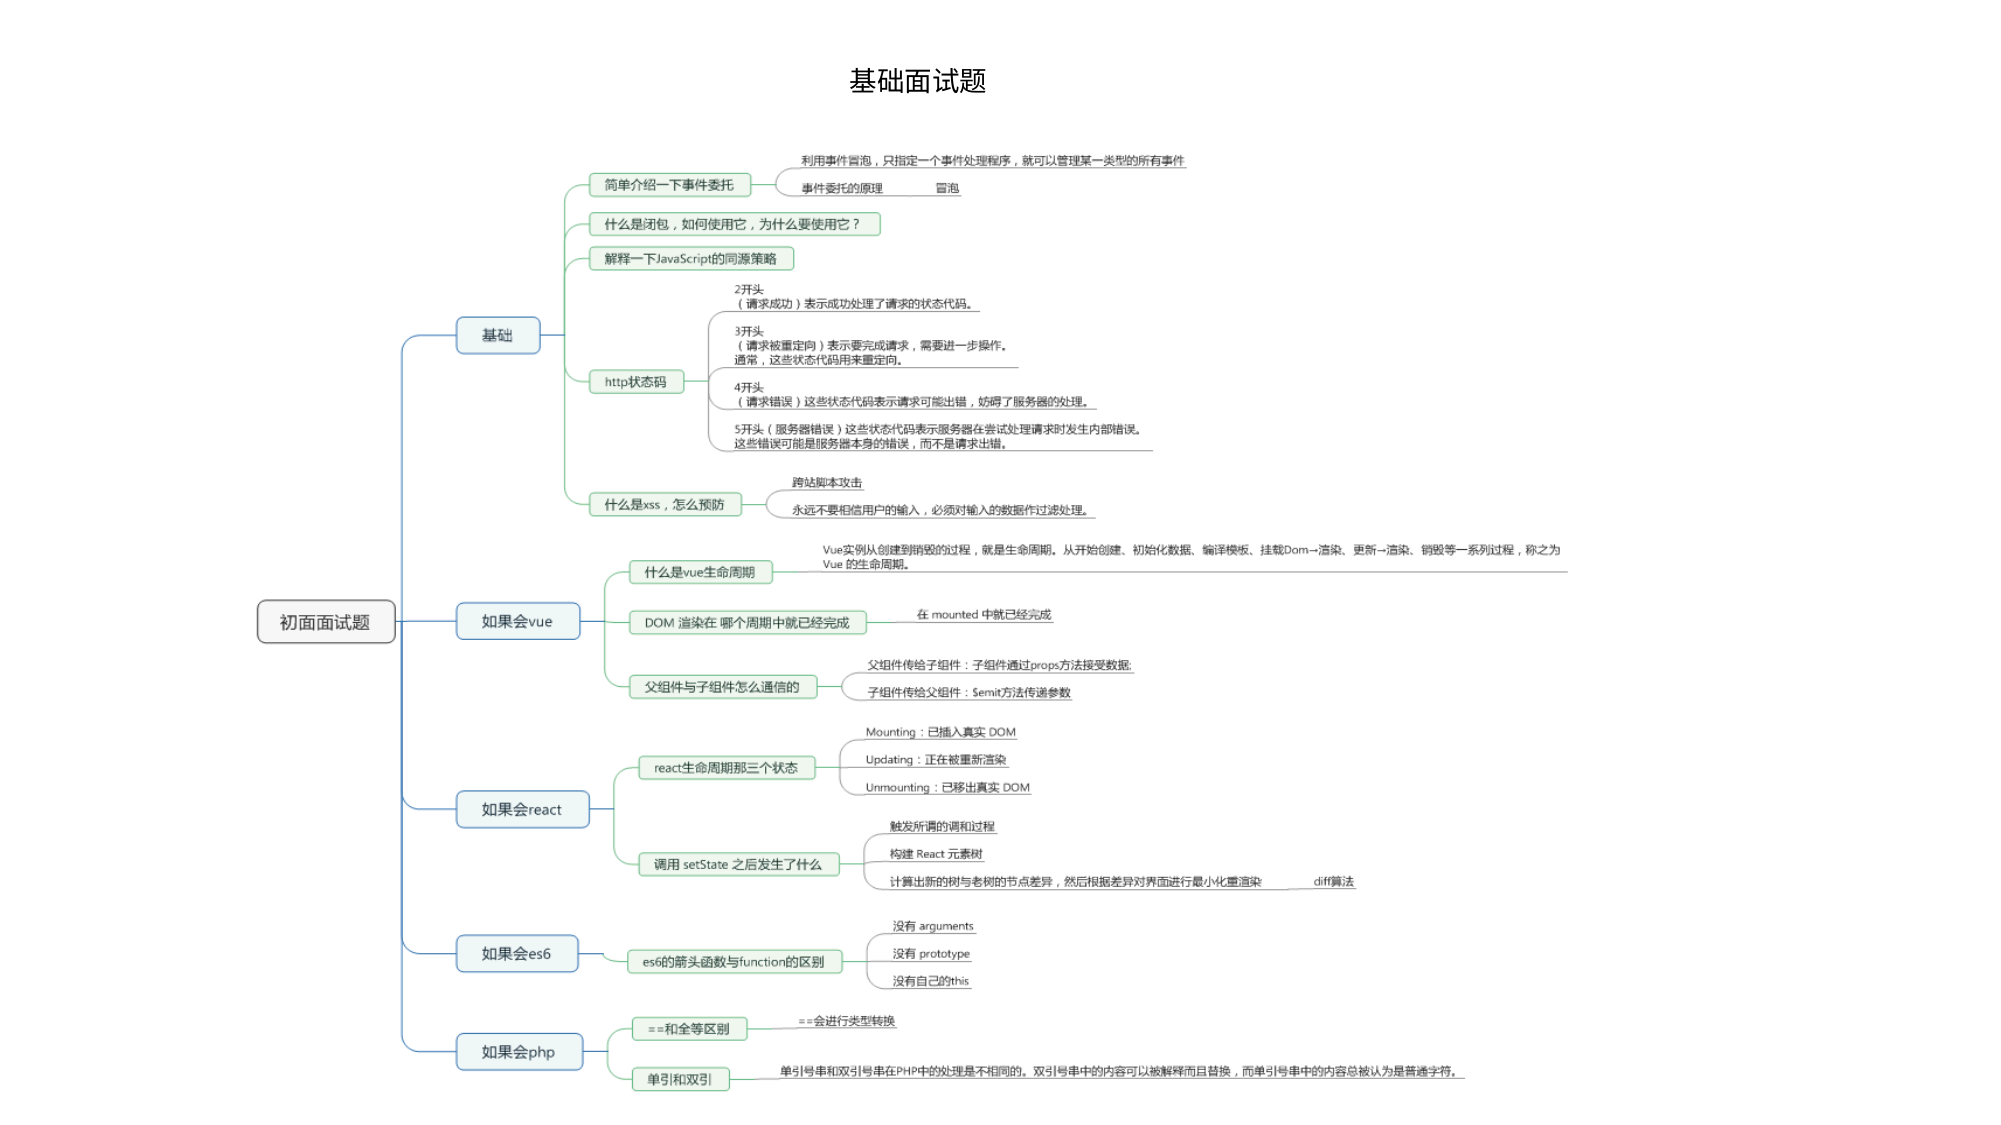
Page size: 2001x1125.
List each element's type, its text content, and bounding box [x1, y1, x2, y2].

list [223, 119, 1603, 1125]
title 基础面试题 [137, 59, 1700, 105]
